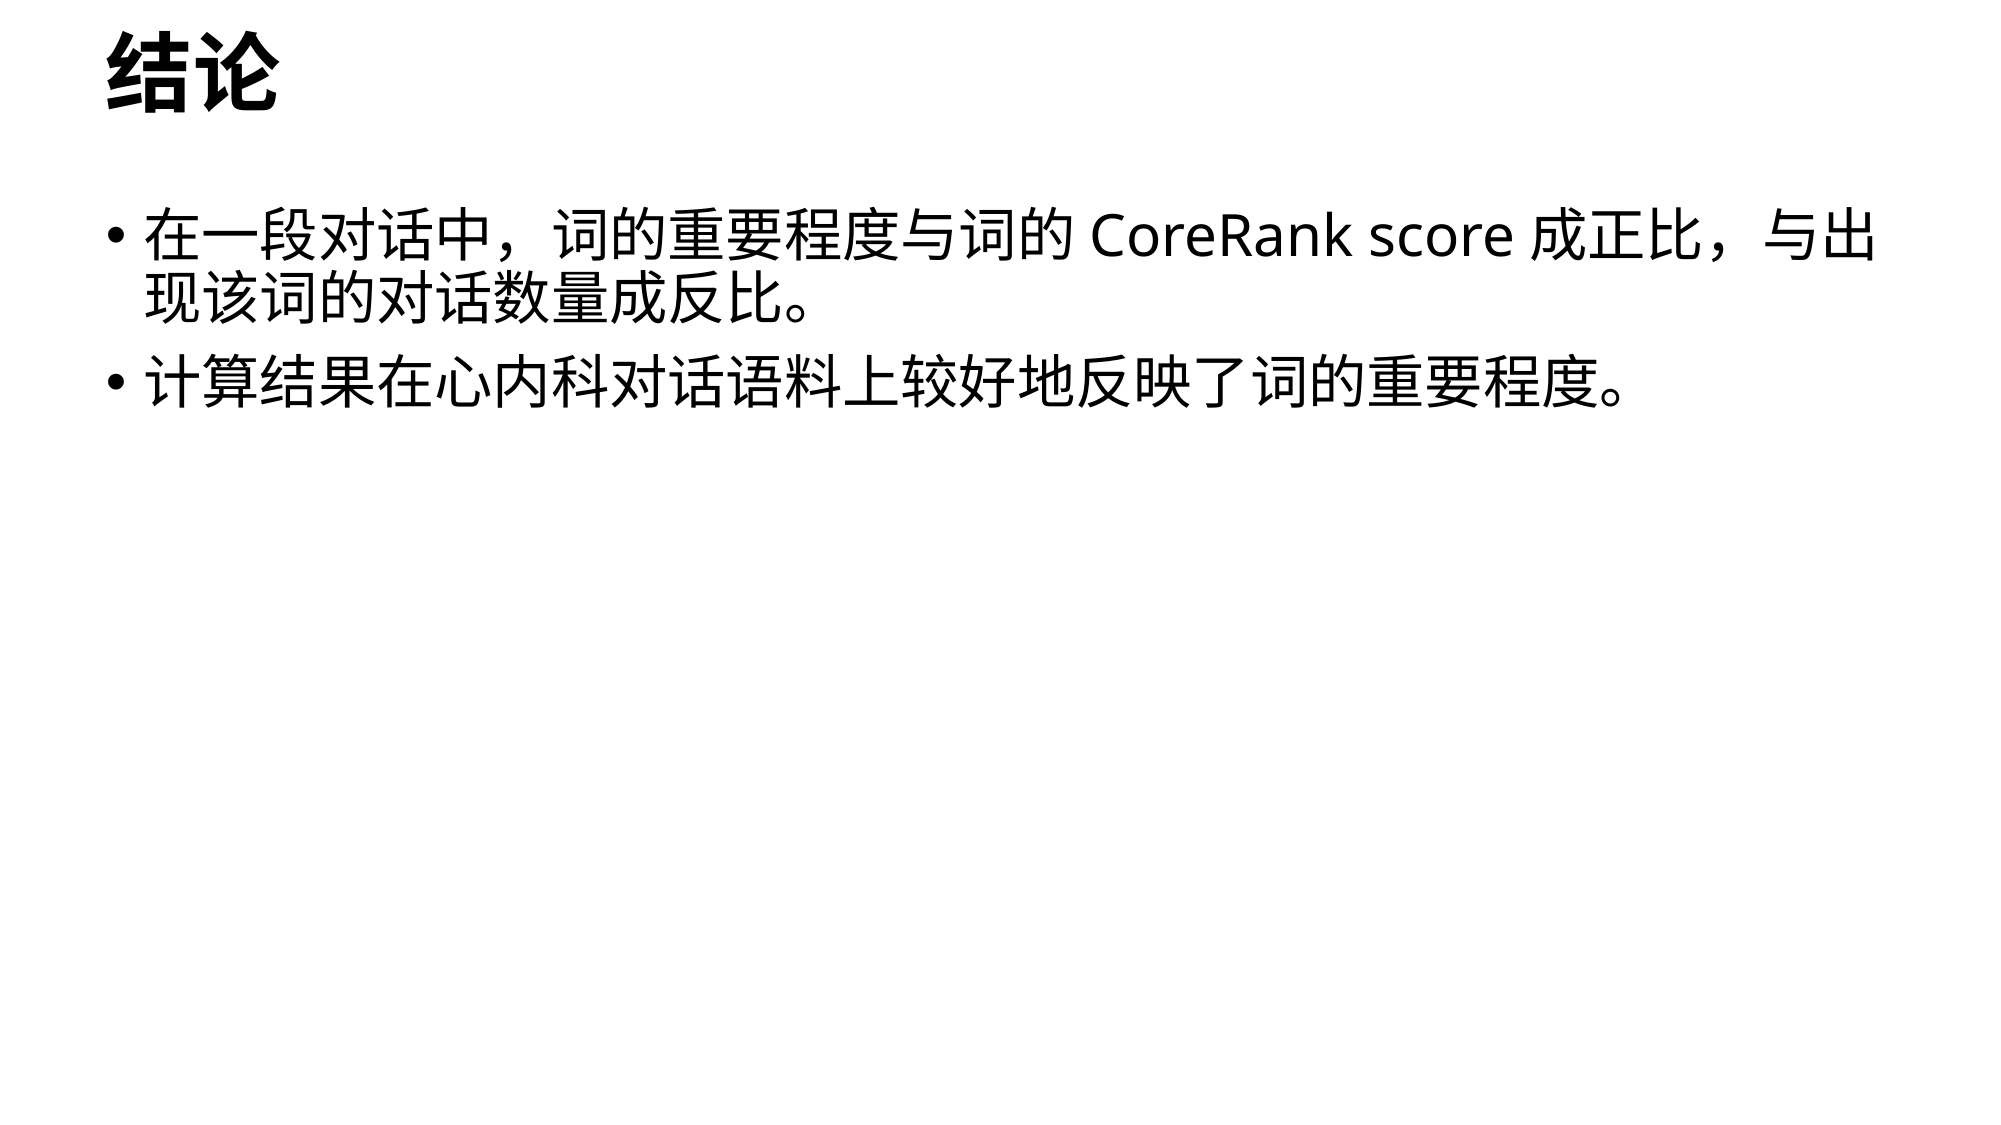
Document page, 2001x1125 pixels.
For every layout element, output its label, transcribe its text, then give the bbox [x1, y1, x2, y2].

title 结论 [90, 22, 1920, 133]
list 在一段对话中，词的重要程度与词的CoreRank score成正比，与出现该词的对话数量成反比。 计算结果在心内科对话语料上较好地反映了词的重要程度。 [90, 198, 1901, 981]
